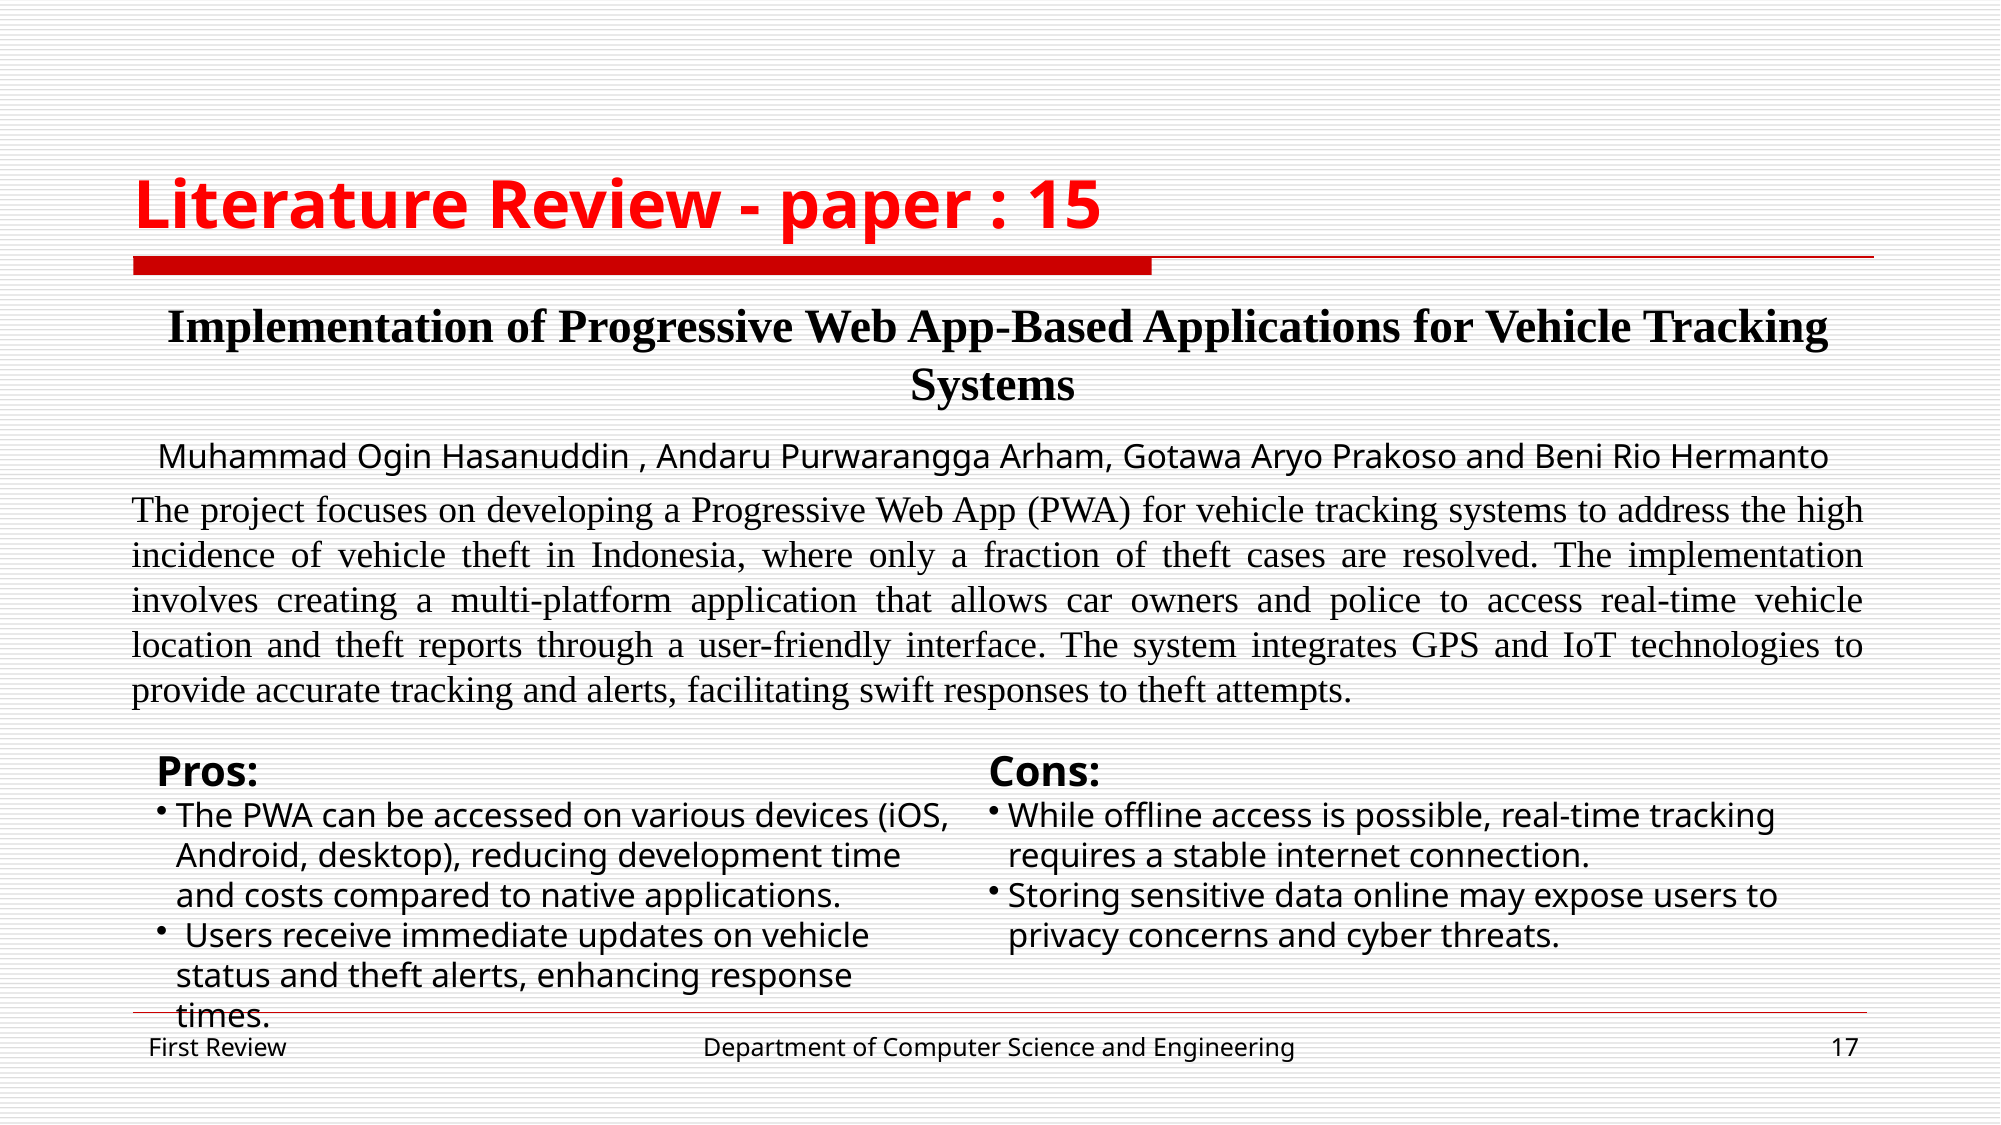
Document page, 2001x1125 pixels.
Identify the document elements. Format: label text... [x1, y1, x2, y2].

picture [0, 0, 2001, 1125]
text_box Cons: While offline access is possible, real-time tracking requires a stable internet connection. Storing sensitive data online may expose users to privacy concerns and cyber threats. [980, 737, 1859, 962]
text_box Pros: The PWA can be accessed on various devices (iOS, Android, desktop), reducing development time and costs compared to native applications. Users receive immediate updates on vehicle status and theft alerts, enhancing response times. [148, 737, 959, 1042]
title Literature Review - paper : 15 [125, 49, 1877, 250]
text_box First Review [140, 1024, 560, 1070]
slide_number 17 [1817, 1023, 1868, 1072]
list Implementation of Progressive Web App-Based Applications for Vehicle Tracking Systems Muhammad Ogin Hasanuddin , Andaru Purwarangga Arham, Gotawa Aryo Prakoso and Beni Rio Hermanto The project focuses on developing a Progressive Web App (PWA) for vehicle tracking systems to address the high incidence of vehicle theft in Indonesia, where only a fraction of theft cases are resolved. The implementation involves creating a multi-platform application that allows car owners and police to access real-time vehicle location and theft reports through a user-friendly interface. The system integrates GPS and IoT technologies to provide accurate tracking and alerts, facilitating swift responses to theft attempts. [123, 286, 1875, 988]
text_box Department of Computer Science and Engineering [690, 1024, 1310, 1070]
